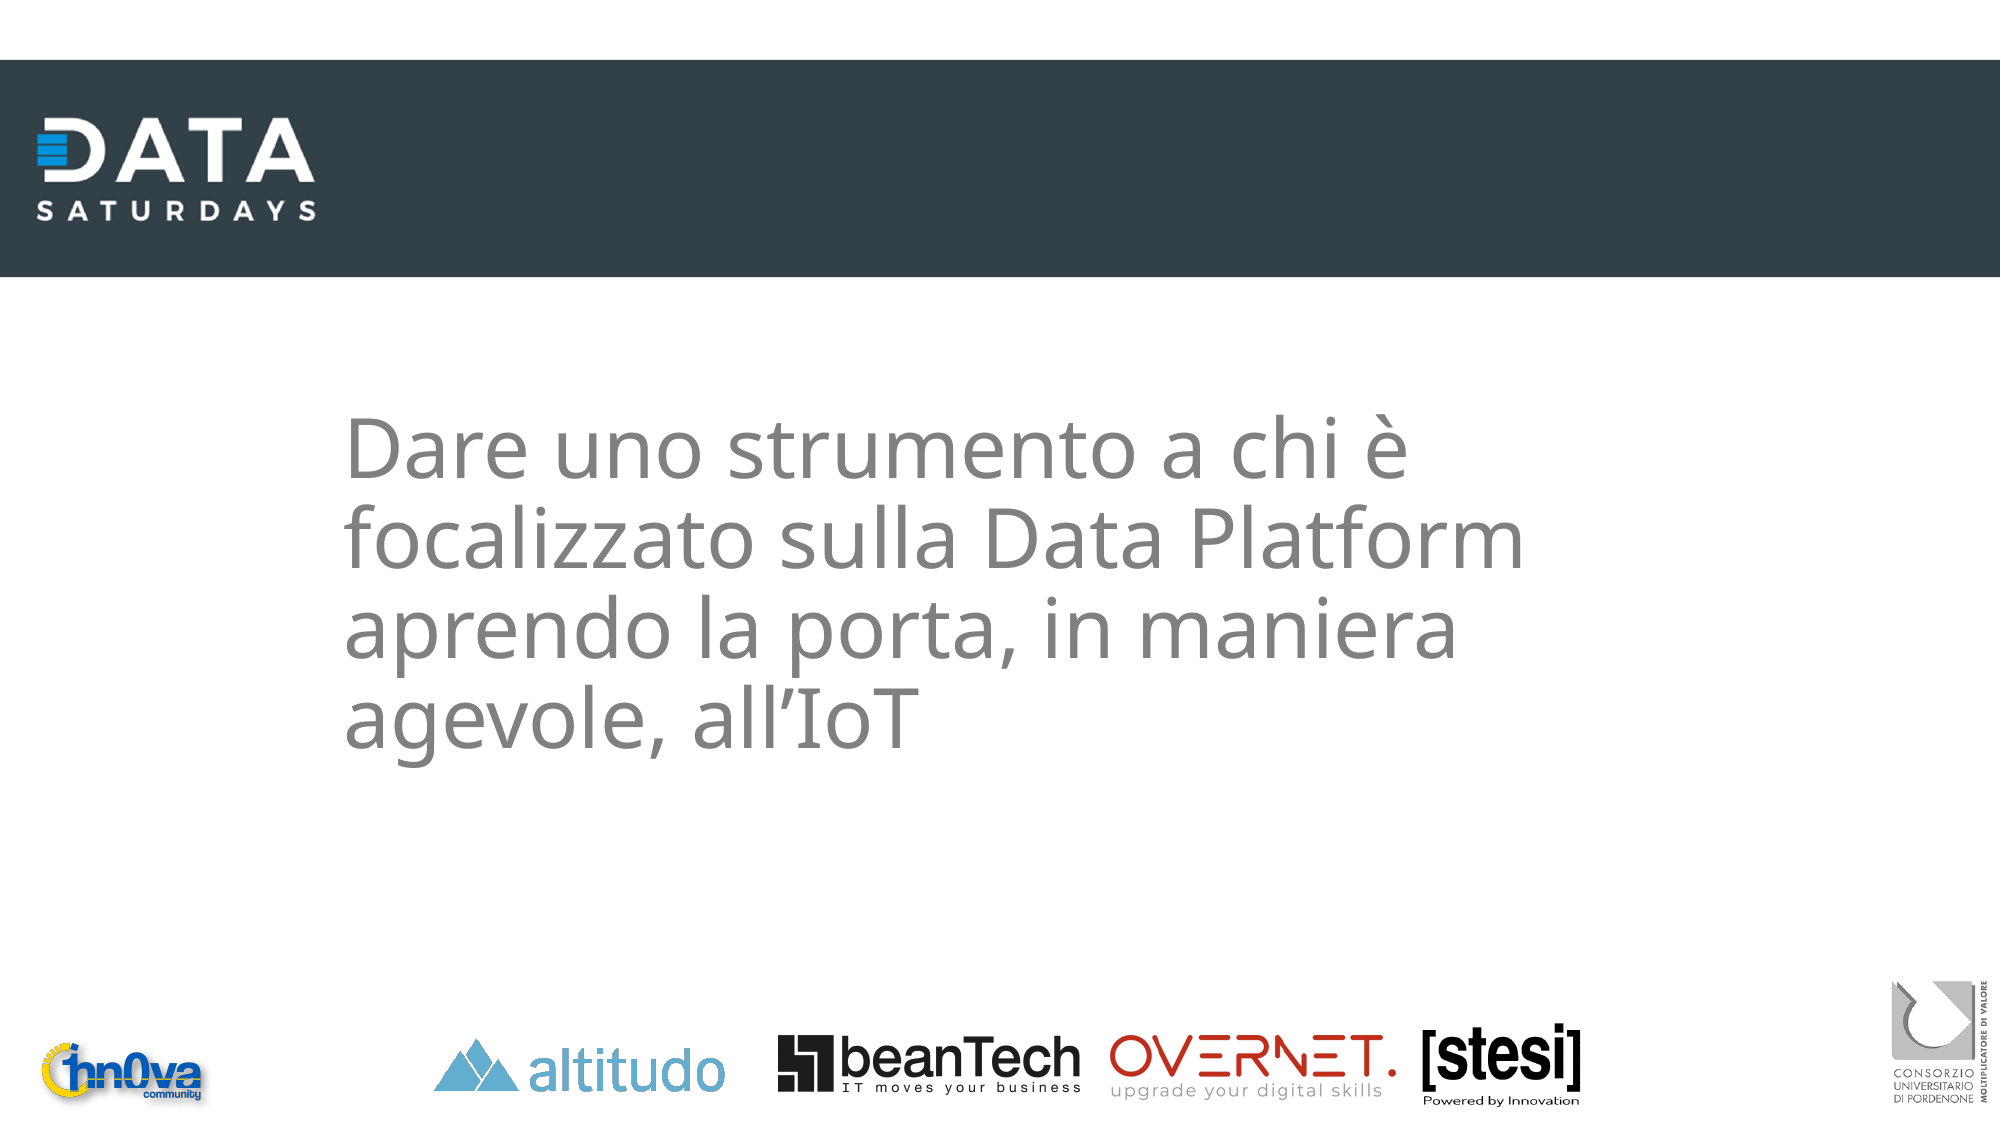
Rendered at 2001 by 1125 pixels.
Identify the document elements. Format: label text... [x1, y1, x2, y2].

picture [1880, 955, 2000, 1125]
picture [430, 1028, 729, 1102]
picture [41, 1041, 202, 1102]
picture [19, 102, 332, 235]
list Dare uno strumento a chi è focalizzato sulla Data Platform aprendo la porta, in maniera agevole, all’IoT [328, 398, 1672, 886]
picture [1421, 1022, 1582, 1108]
picture [778, 1035, 1080, 1095]
picture [1096, 1028, 1408, 1104]
